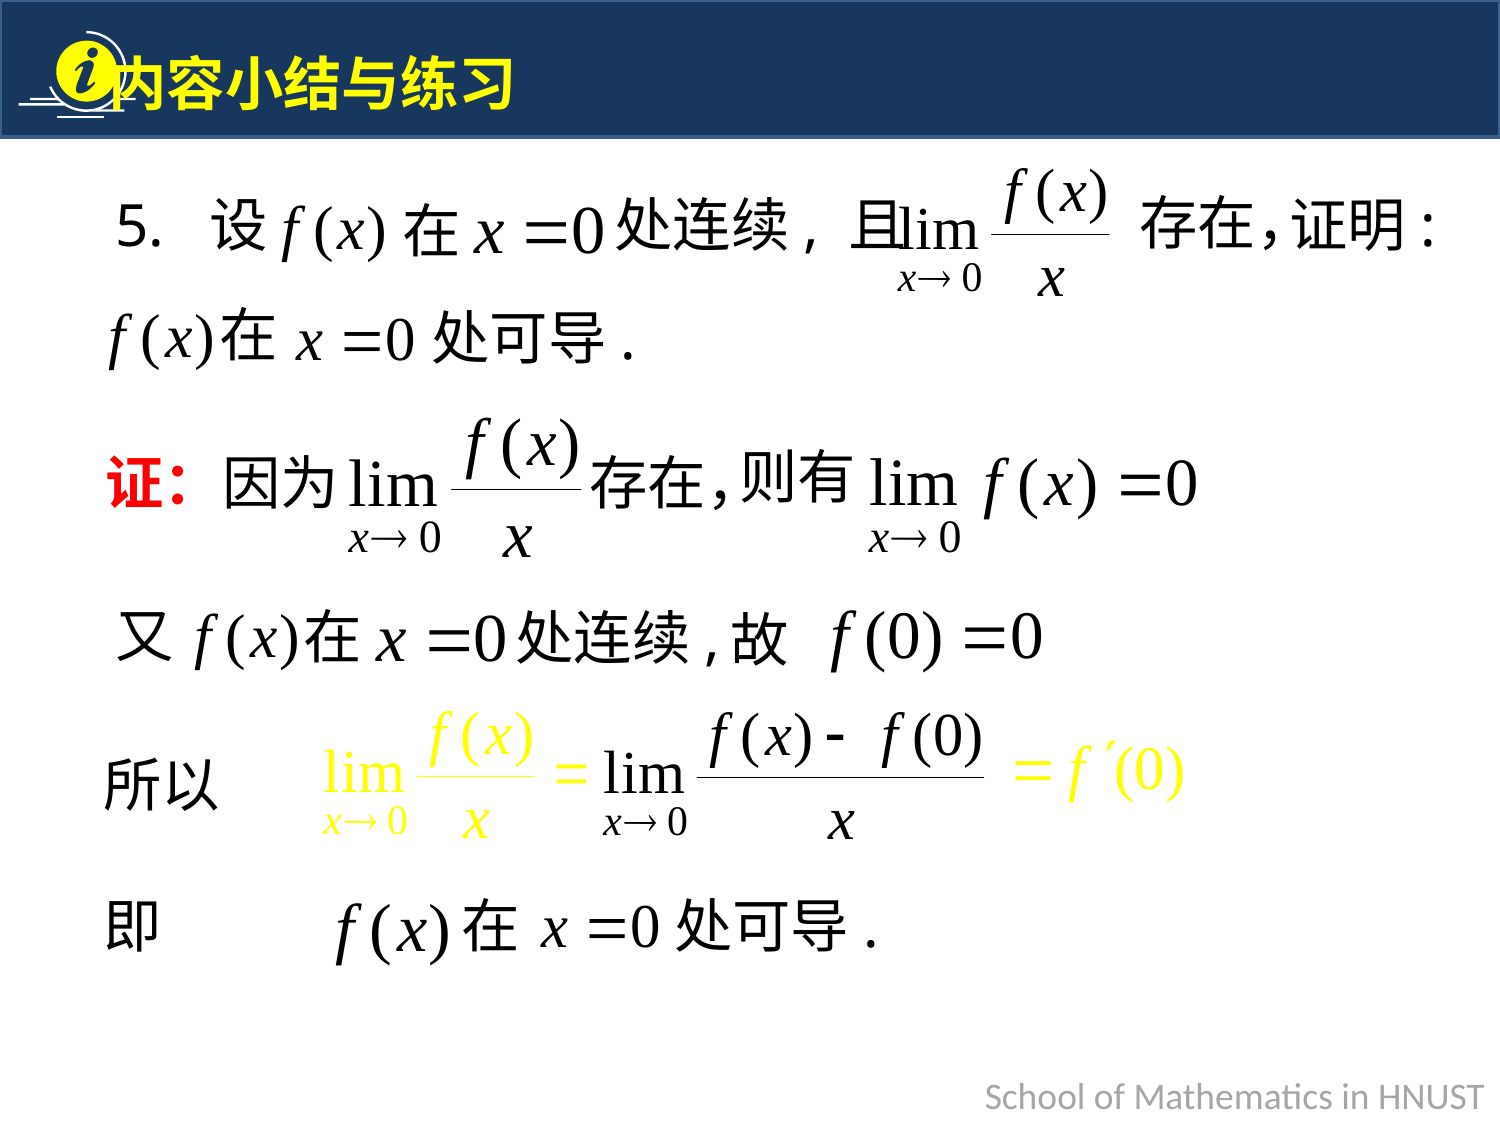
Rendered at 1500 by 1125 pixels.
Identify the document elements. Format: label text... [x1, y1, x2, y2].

text_box 即 [88, 882, 200, 967]
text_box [597, 704, 988, 845]
text_box 处可导. [659, 881, 985, 967]
text_box 证明: [1275, 180, 1463, 266]
text_box 在 [387, 186, 488, 272]
text_box 存在， [589, 438, 838, 524]
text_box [1005, 737, 1188, 807]
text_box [318, 896, 453, 971]
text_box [843, 447, 1200, 558]
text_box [323, 408, 585, 563]
title 5. 设 [101, 180, 302, 279]
text_box 所以 [88, 740, 276, 826]
text_box 则有 [725, 433, 913, 518]
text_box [93, 308, 216, 376]
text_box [100, 591, 739, 680]
text_box 处连续, 且 [599, 180, 869, 266]
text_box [813, 604, 1046, 679]
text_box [535, 900, 663, 953]
text_box 存在， [1125, 178, 1388, 264]
text_box 故 [743, 595, 804, 681]
text_box 证：因为 [91, 438, 318, 524]
text_box 在 [447, 881, 522, 967]
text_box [289, 312, 418, 366]
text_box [300, 703, 587, 844]
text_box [874, 160, 1113, 301]
text_box 在 [204, 291, 318, 376]
text_box 处可导. [417, 293, 668, 379]
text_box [460, 190, 613, 267]
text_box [266, 200, 388, 268]
